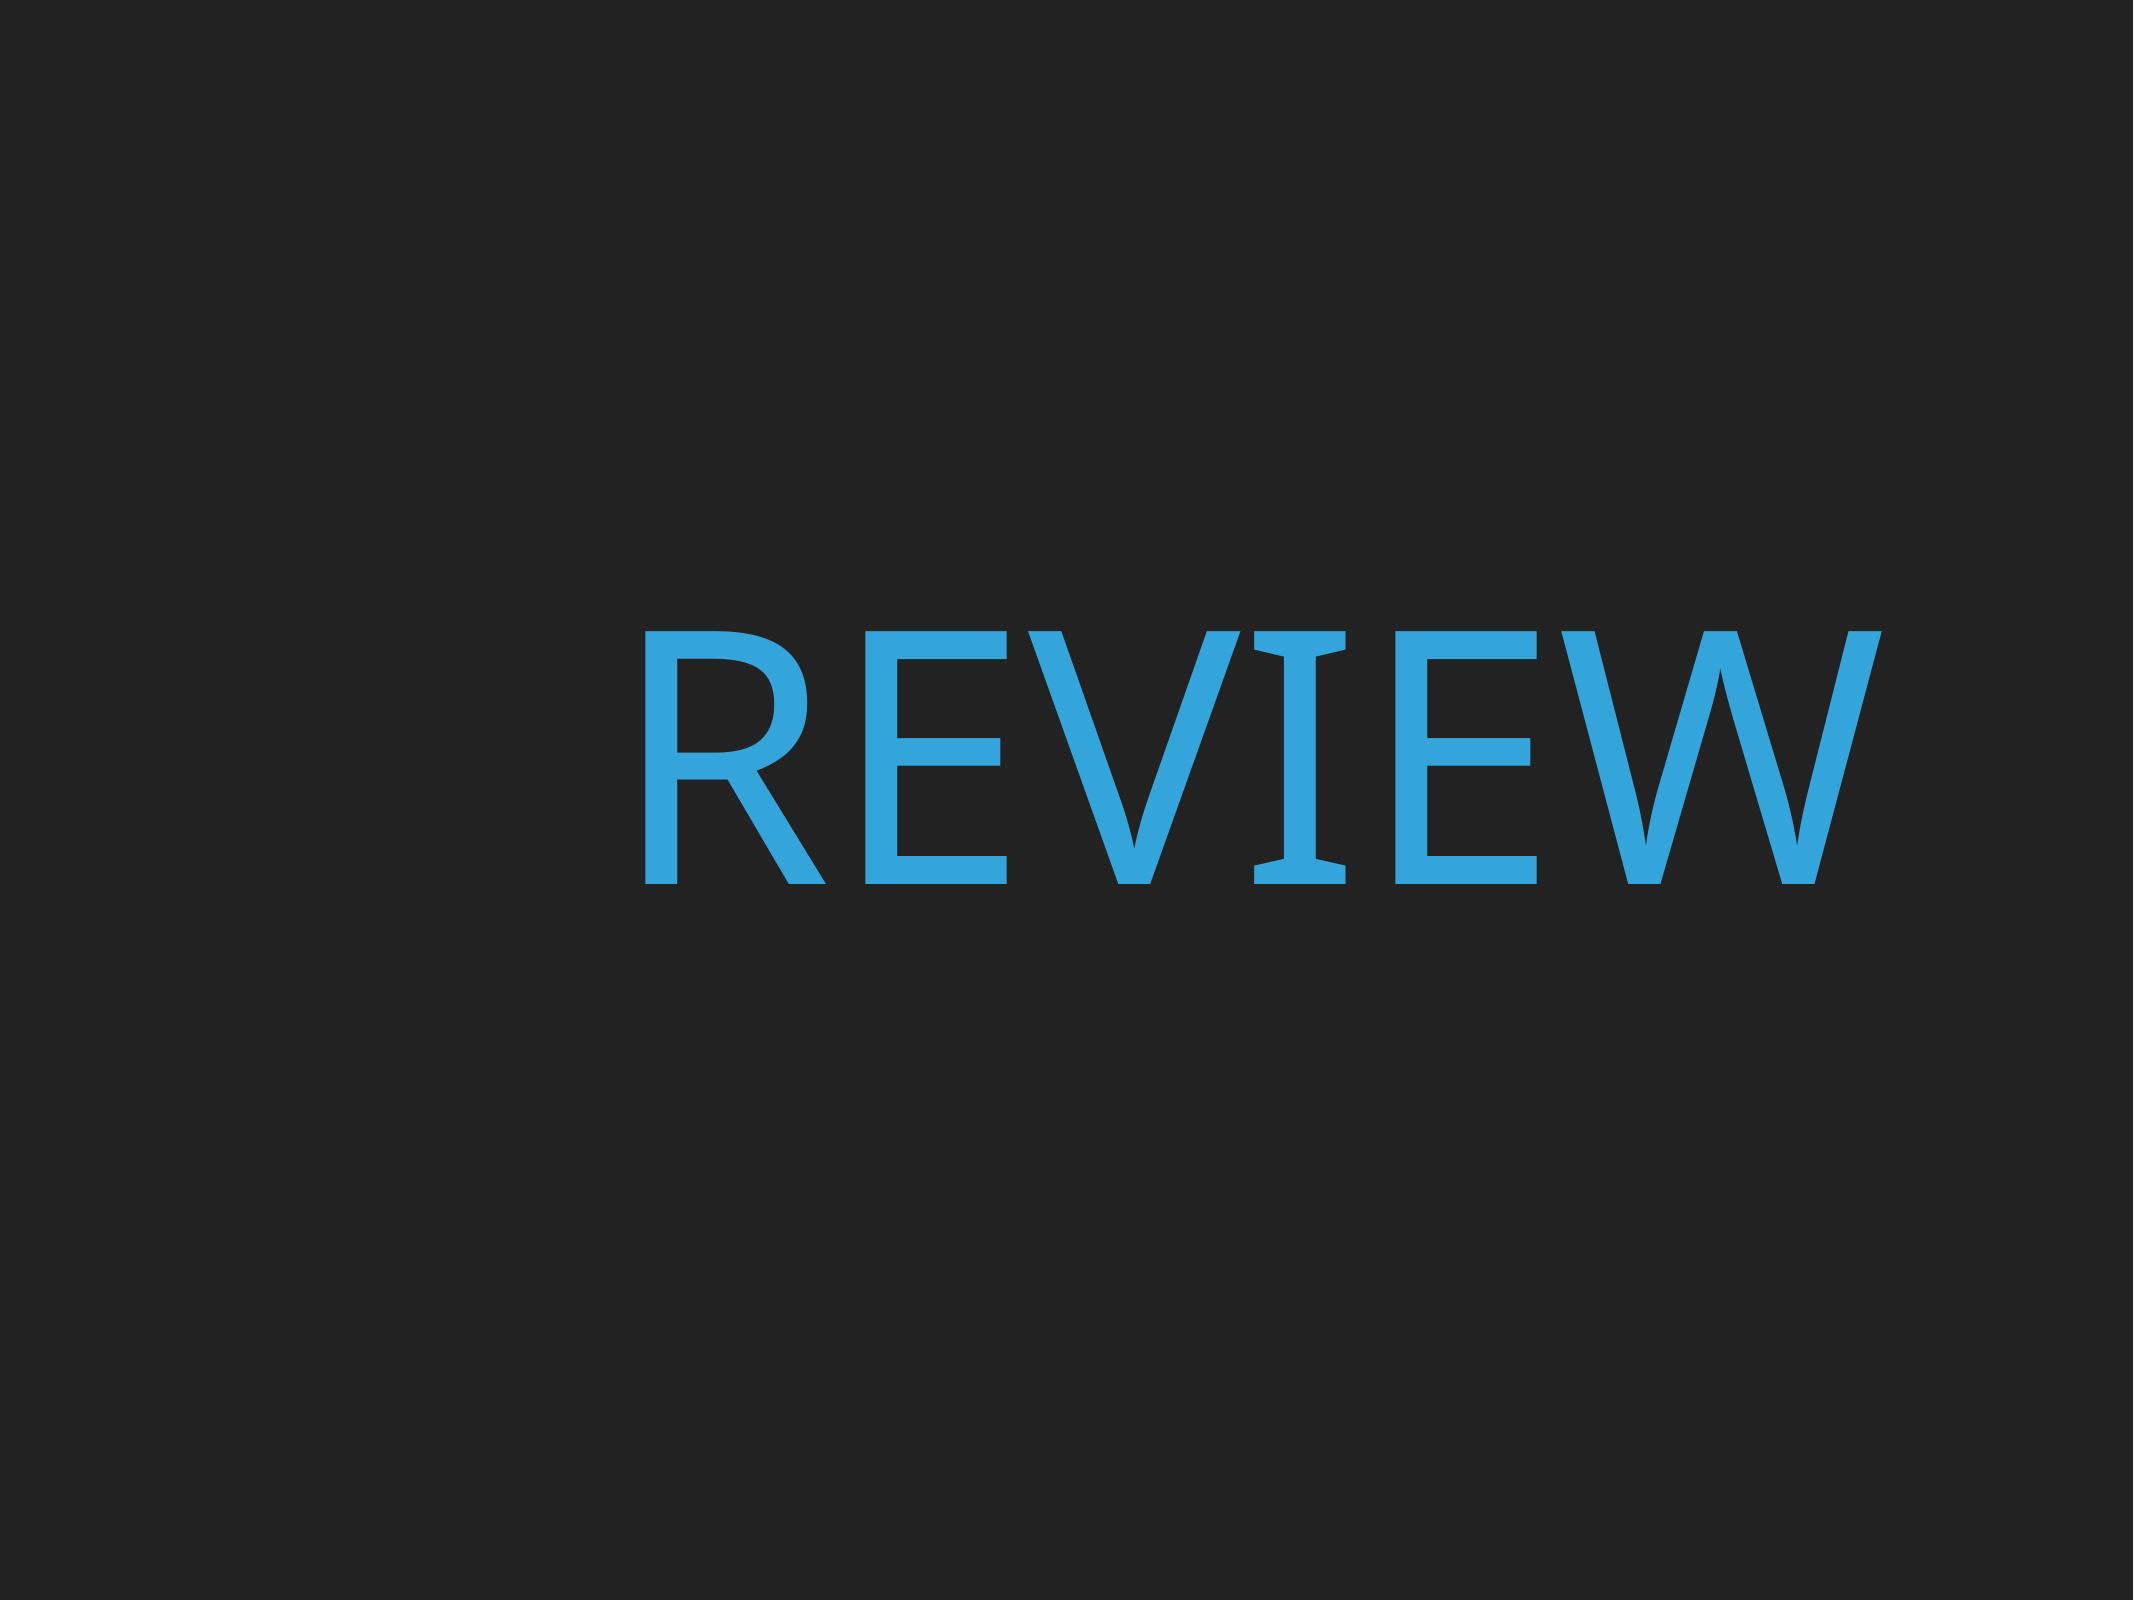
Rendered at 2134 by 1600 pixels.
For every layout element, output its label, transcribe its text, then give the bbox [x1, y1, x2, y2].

title Review [602, 603, 2134, 1369]
